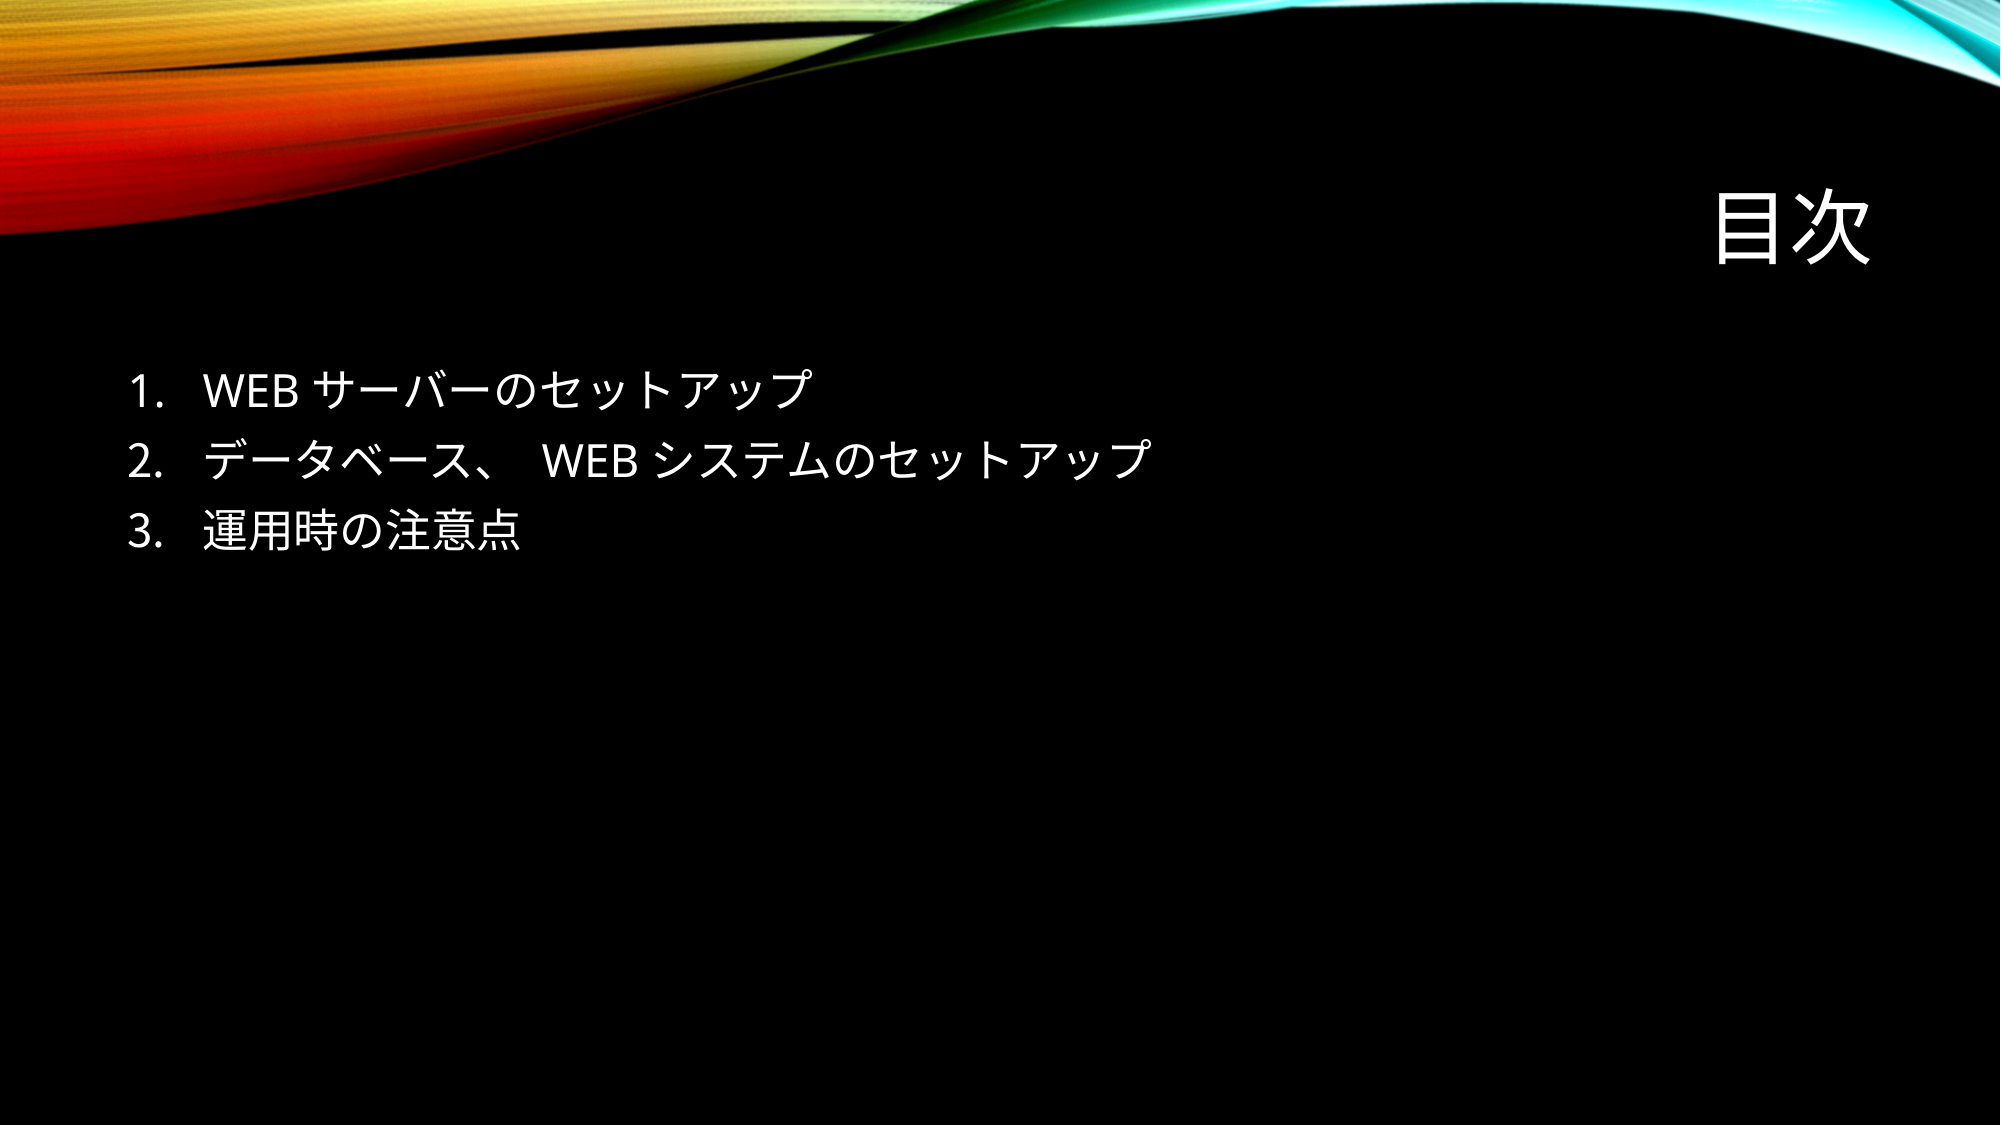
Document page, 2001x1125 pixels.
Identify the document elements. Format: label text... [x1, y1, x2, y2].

picture [0, 0, 2000, 237]
list WEBサーバーのセットアップ データベース、 WEBシステムのセットアップ 運用時の注意点 [112, 360, 1888, 1021]
title 目次 [474, 125, 1888, 338]
